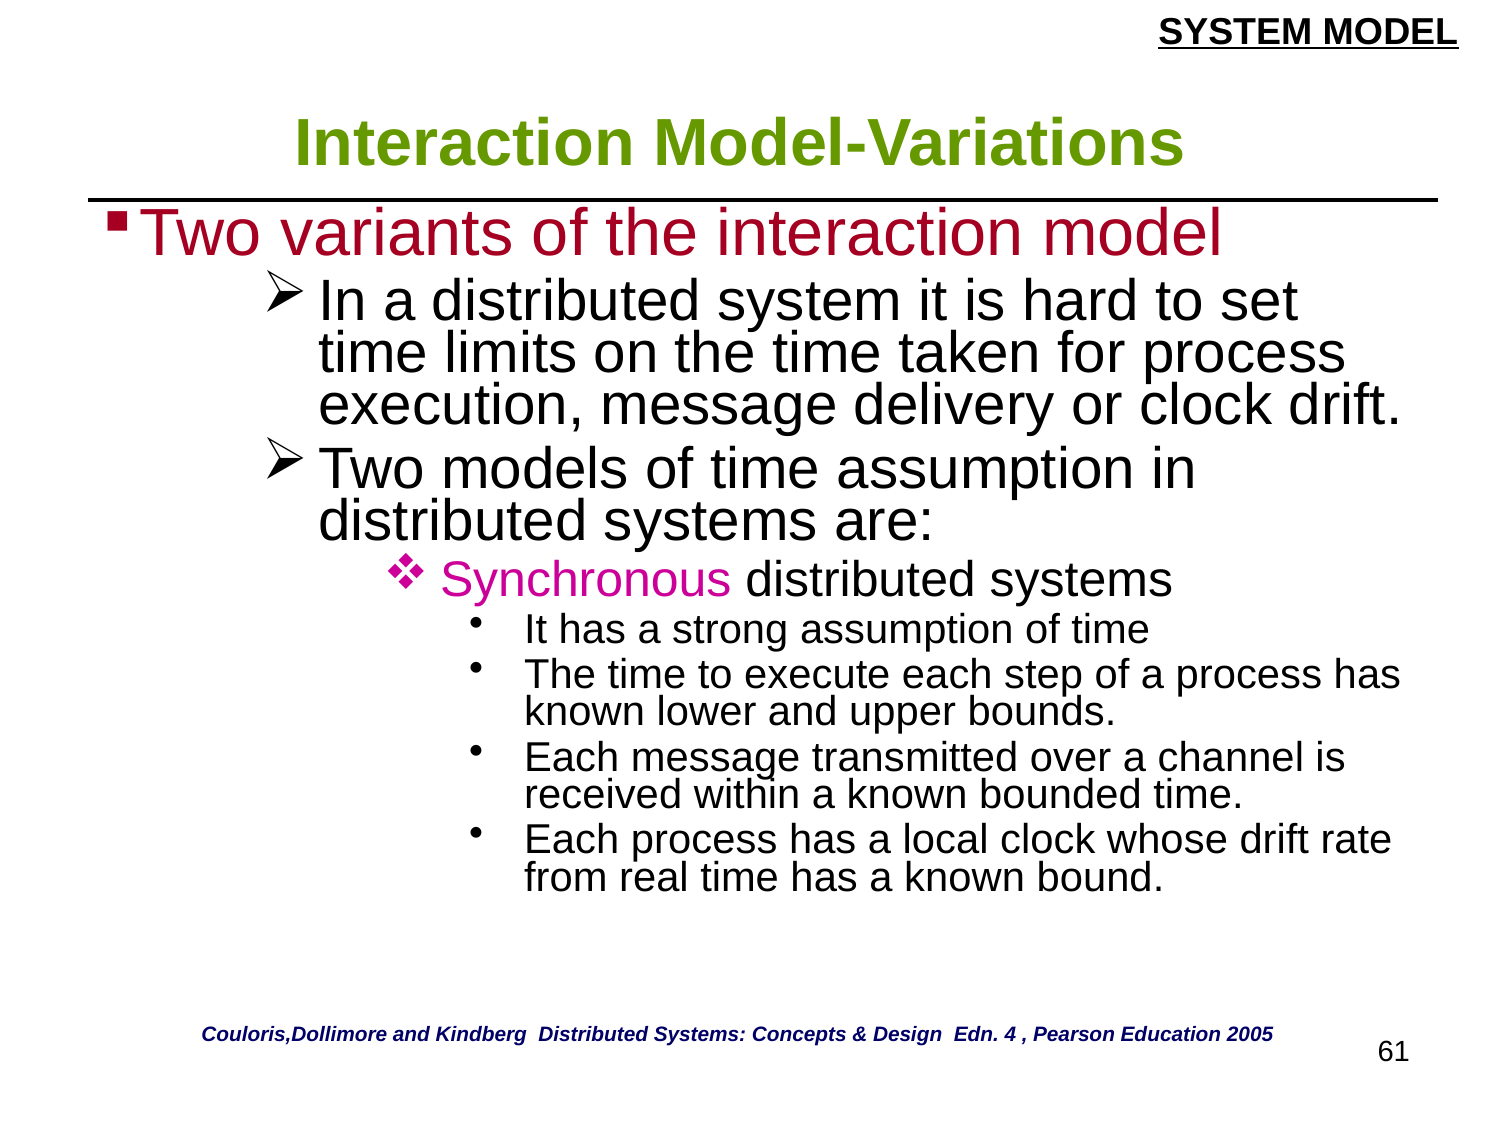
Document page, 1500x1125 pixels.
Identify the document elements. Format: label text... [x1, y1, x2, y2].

text_box SYSTEM MODEL [1143, 0, 1484, 60]
title Interaction Model-Variations [74, 37, 1426, 241]
slide_number 61 [1074, 1024, 1426, 1103]
text_box Couloris,Dollimore and Kindberg Distributed Systems: Concepts & Design Edn. 4 , Pearson Education 2005 [99, 1012, 1375, 1090]
table_header Two variants of the interaction model In a distributed system it is hard to set time limits on the time taken for process execution, message delivery or clock drift. Two models of time assumption in distributed systems are: Synchronous distributed systems It has a strong assumption of time The time to execute each step of a process has known lower and upper bounds. Each message transmitted over a channel is received within a known bounded time. Each process has a local clock whose drift rate from real time has a known bound. [88, 202, 1438, 953]
